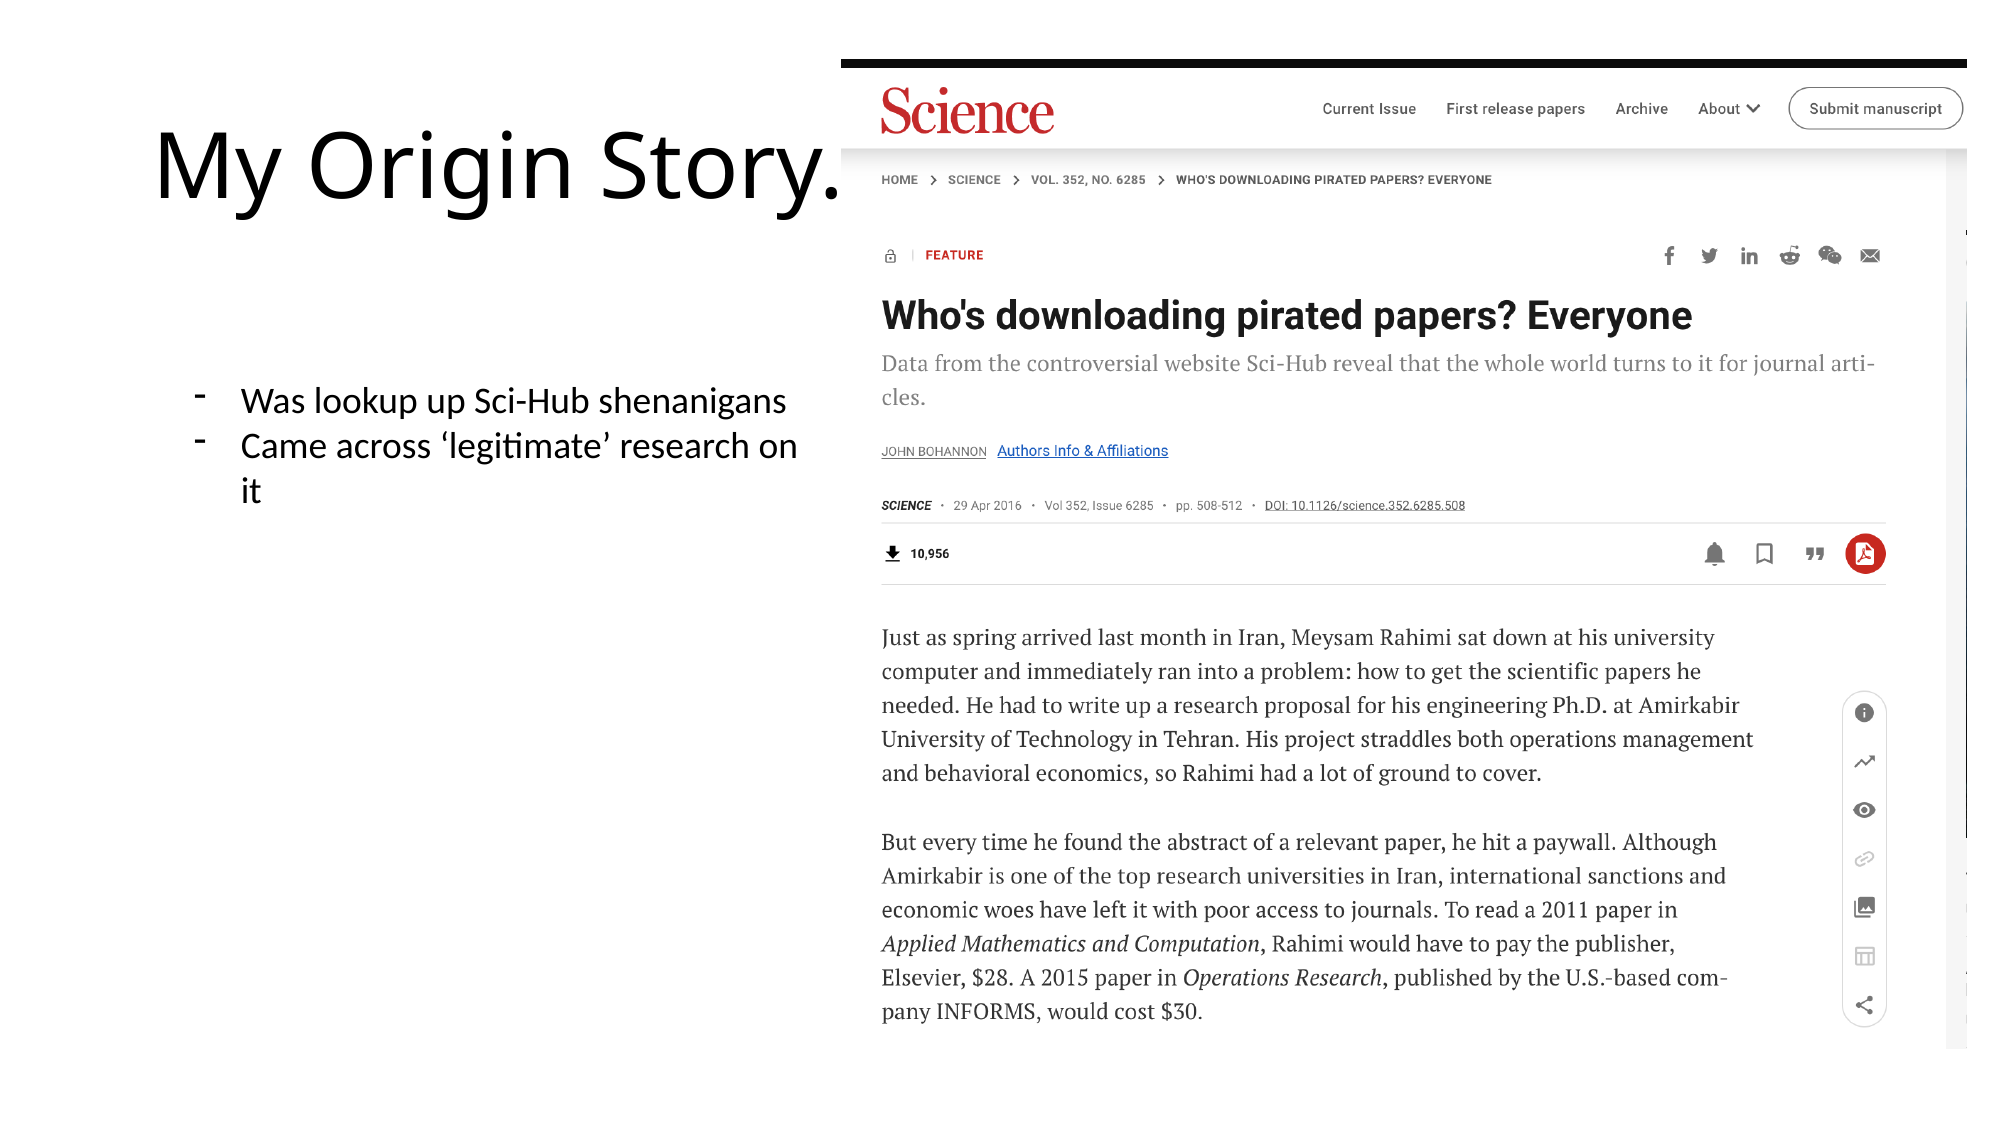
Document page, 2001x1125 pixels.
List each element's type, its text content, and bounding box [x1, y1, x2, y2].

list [841, 59, 1967, 1050]
text_box Was lookup up Sci-Hub shenanigans Came across ‘legitimate’ research on it [179, 324, 841, 519]
title My Origin Story… [137, 59, 841, 278]
